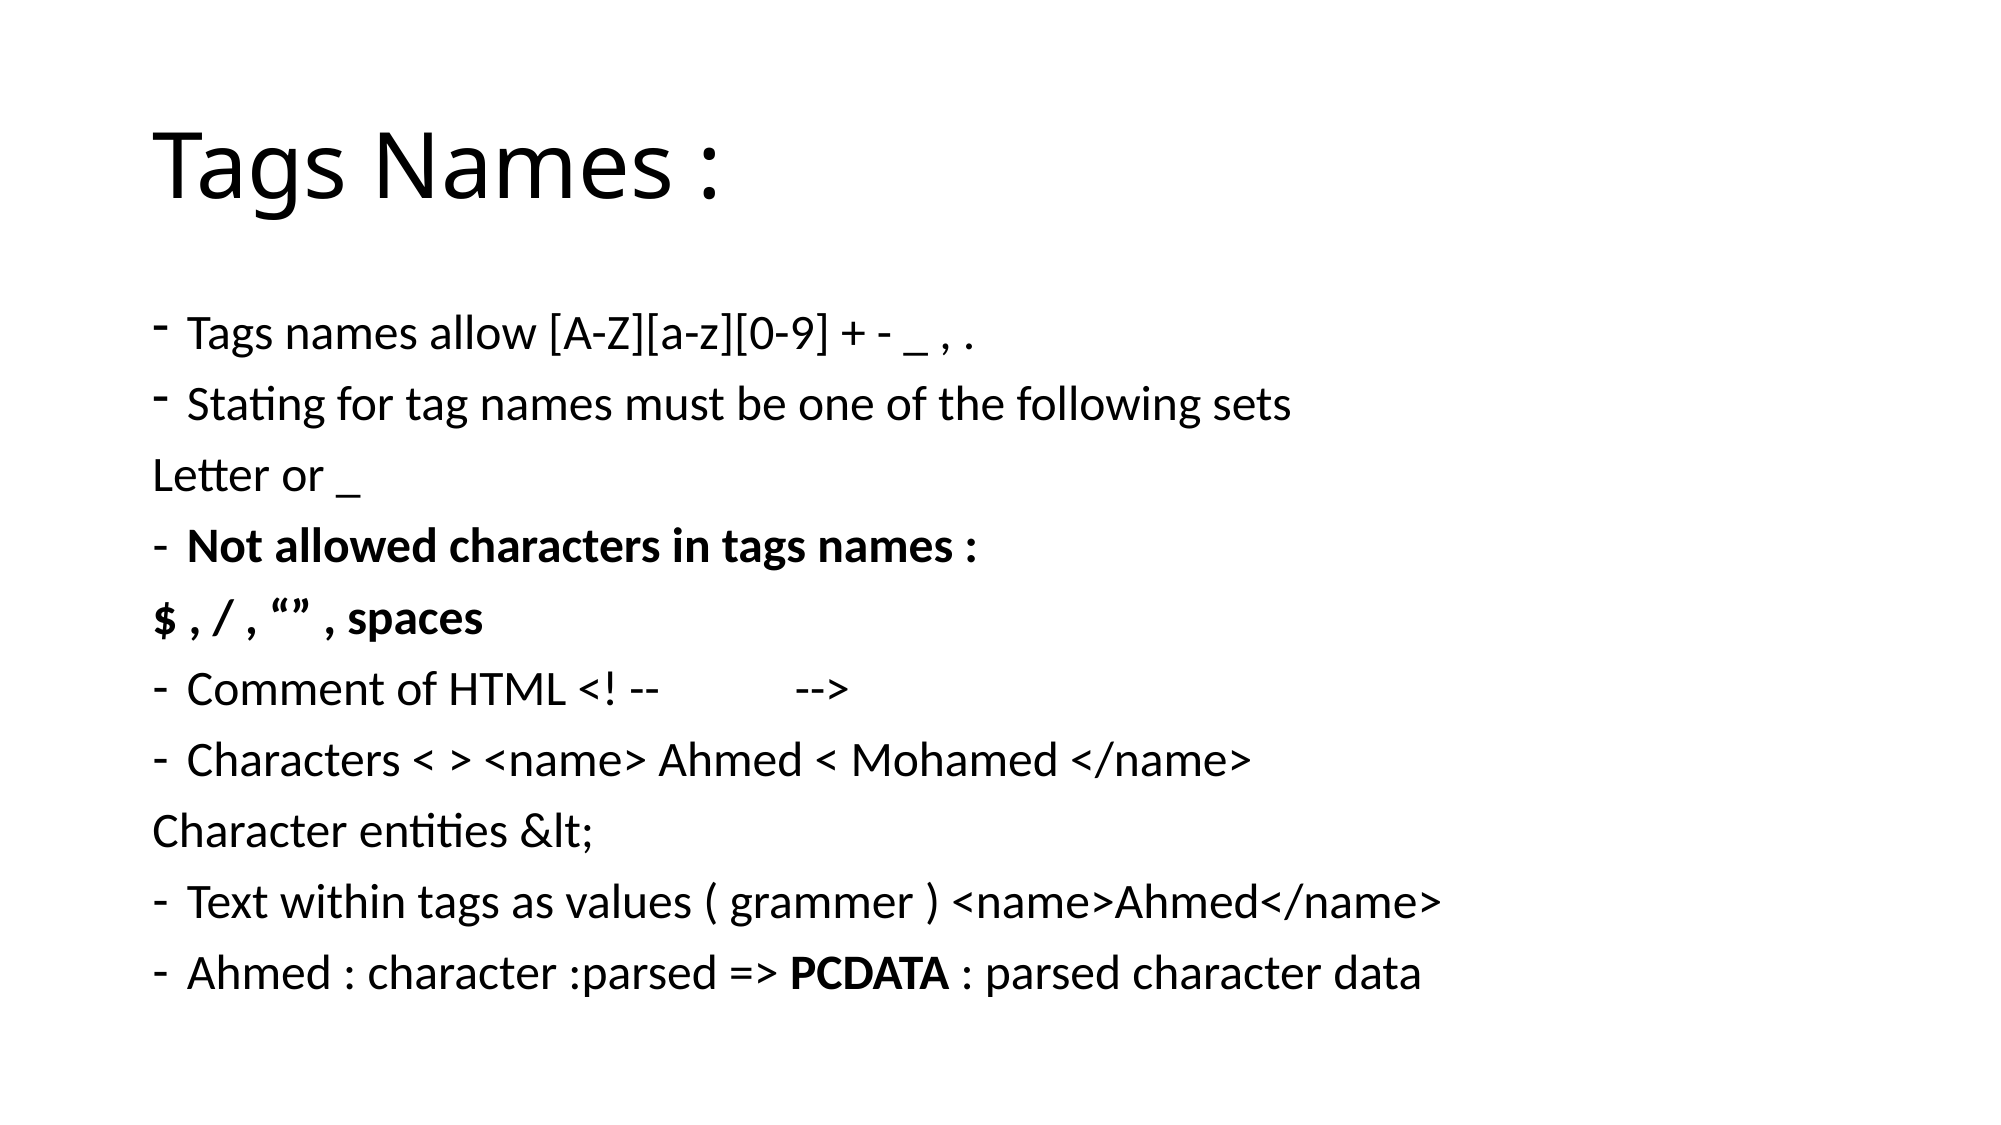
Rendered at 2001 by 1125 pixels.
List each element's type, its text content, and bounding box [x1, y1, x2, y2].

title Tags Names : [137, 59, 1863, 278]
list Tags names allow [A-Z][a-z][0-9] + - _ , . Stating for tag names must be one of the following sets Letter or _ Not allowed characters in tags names : $ , / , “” , spaces Comment of HTML <! -- --> Characters < > <name> Ahmed < Mohamed </name> Character entities &lt; Text within tags as values ( grammer ) <name>Ahmed</name> Ahmed : character :parsed => PCDATA : parsed character data [137, 299, 1863, 1014]
